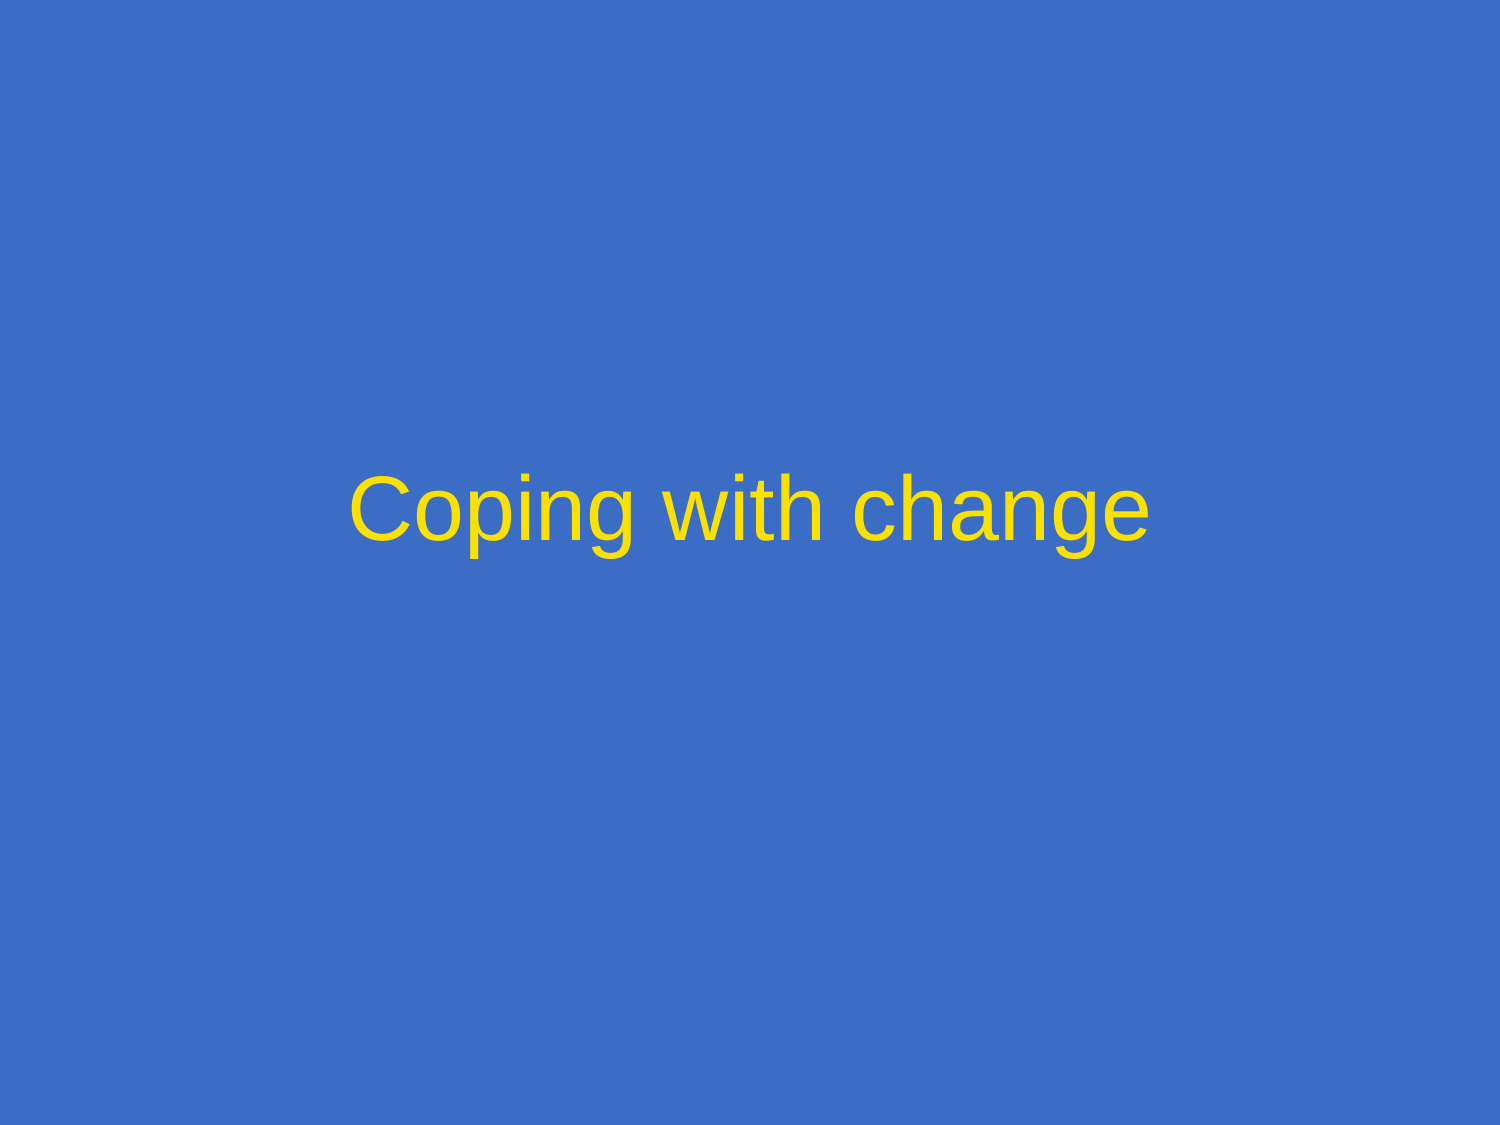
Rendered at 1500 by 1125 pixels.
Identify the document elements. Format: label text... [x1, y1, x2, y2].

title Coping with change [243, 433, 1257, 575]
